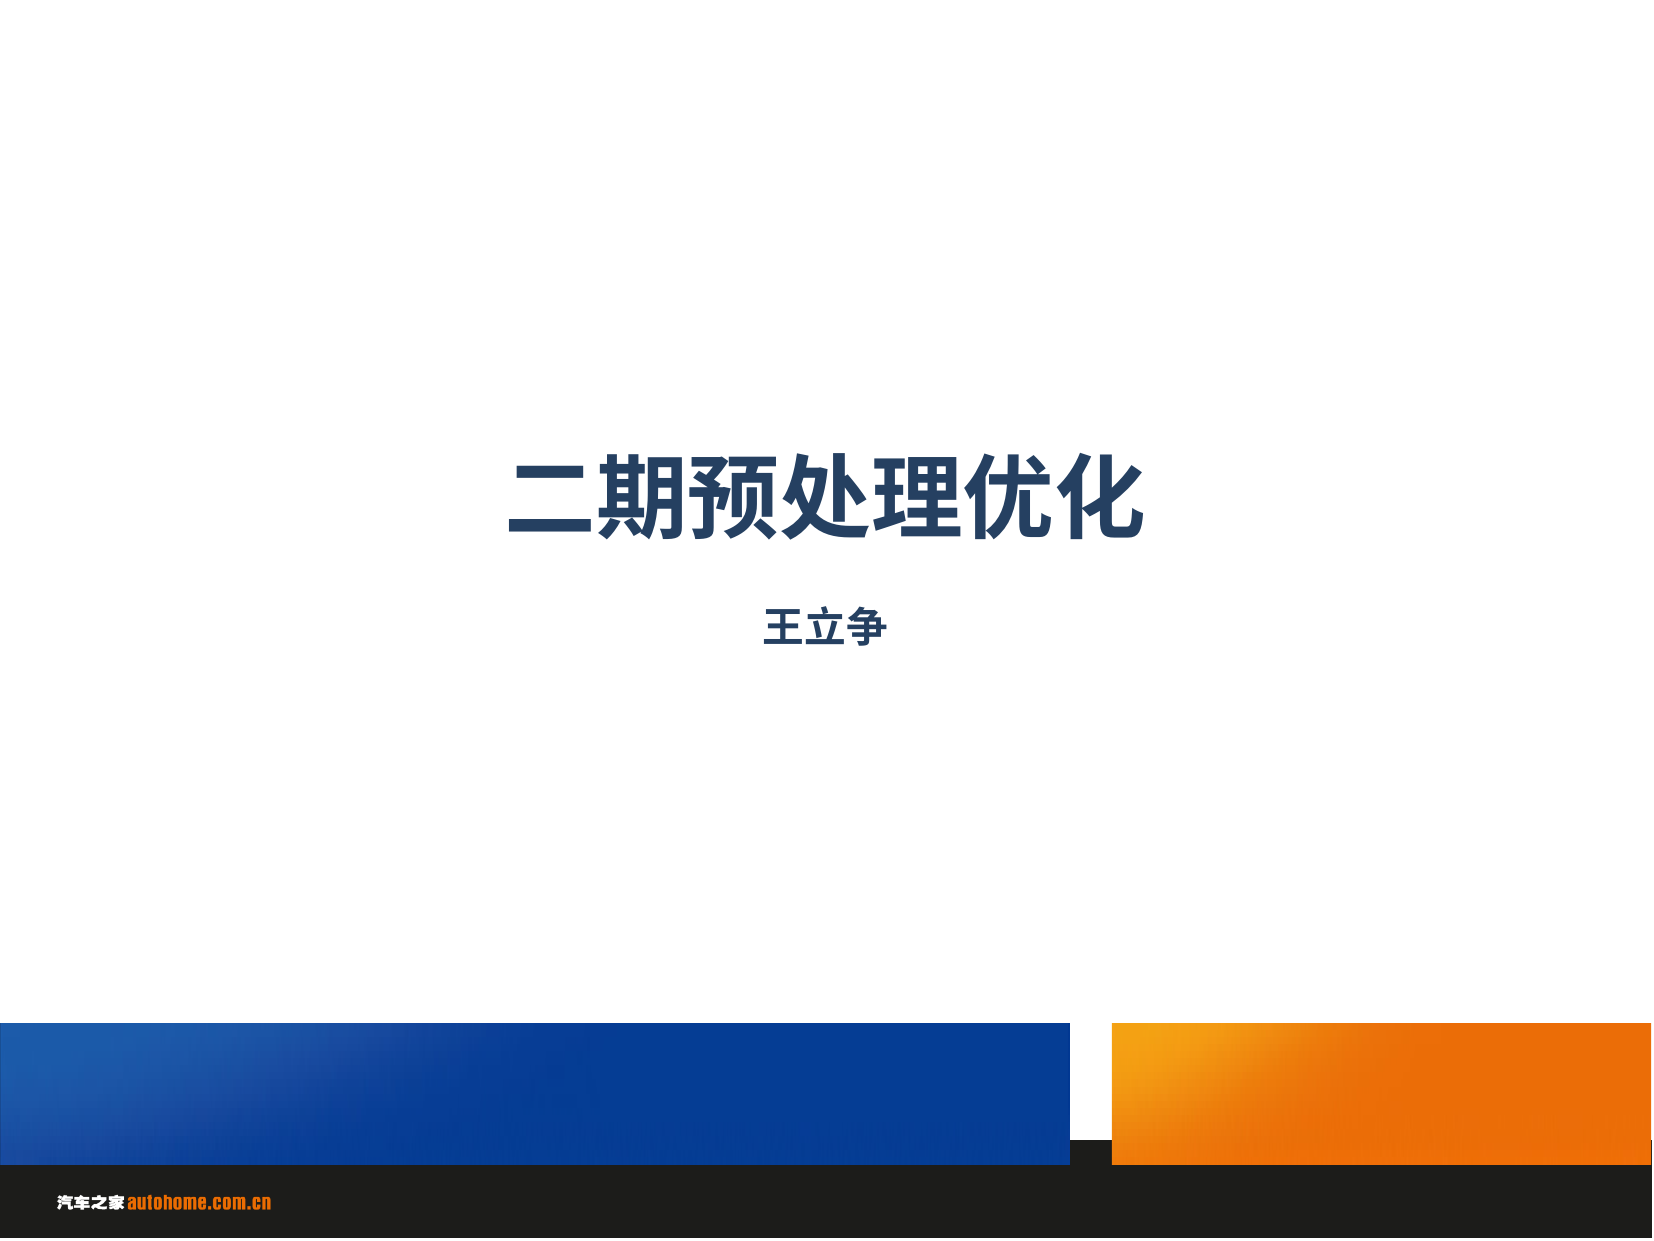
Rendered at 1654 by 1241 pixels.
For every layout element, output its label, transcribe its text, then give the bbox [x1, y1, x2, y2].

text_box 王立争 [416, 567, 1235, 684]
picture [0, 1023, 1652, 1238]
text_box 二期预处理优化 [123, 424, 1528, 566]
